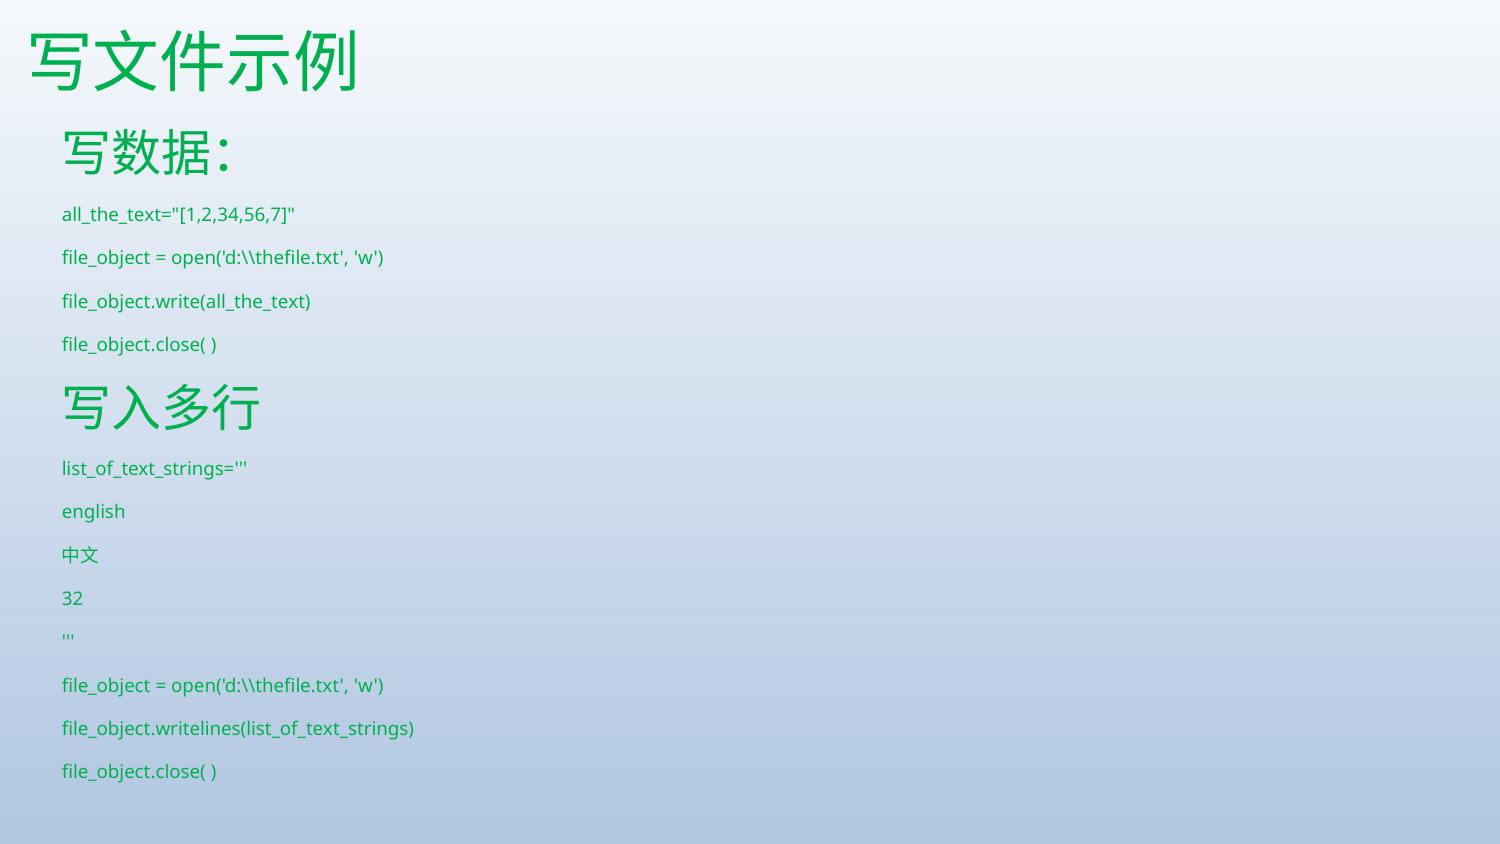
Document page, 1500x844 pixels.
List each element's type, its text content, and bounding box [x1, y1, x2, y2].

text_box 写文件示例 [11, 12, 772, 103]
list 写数据： all_the_text="[1,2,34,56,7]" file_object = open('d:\\thefile.txt', 'w') file_object.write(all_the_text) file_object.close( ) 写入多行 list_of_text_strings=''' english 中文 32 ''' file_object = open('d:\\thefile.txt', 'w') file_object.writelines(list_of_text_strings) file_object.close( ) [46, 114, 1454, 809]
